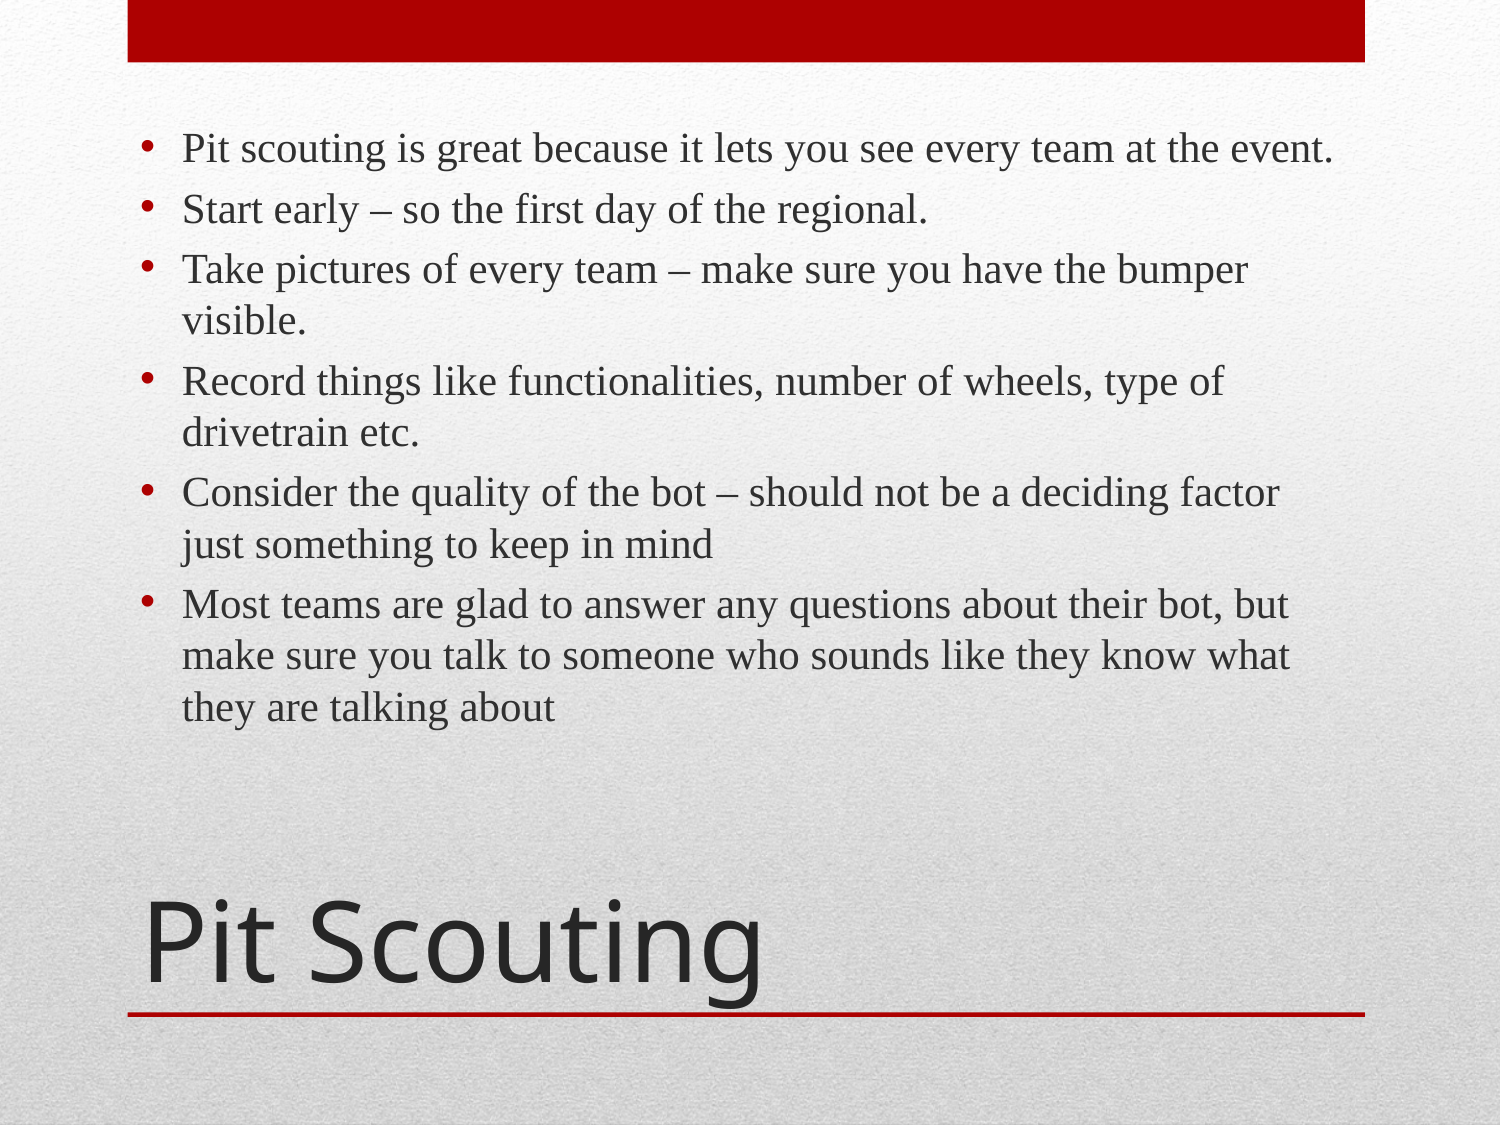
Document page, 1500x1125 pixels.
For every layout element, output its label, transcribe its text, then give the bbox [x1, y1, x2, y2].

title Pit Scouting [125, 750, 1238, 1013]
list Pit scouting is great because it lets you see every team at the event. Start early – so the first day of the regional. Take pictures of every team – make sure you have the bumper visible. Record things like functionalities, number of wheels, type of drivetrain etc. Consider the quality of the bot – should not be a deciding factor just something to keep in mind Most teams are glad to answer any questions about their bot, but make sure you talk to someone who sounds like they know what they are talking about [125, 112, 1363, 750]
